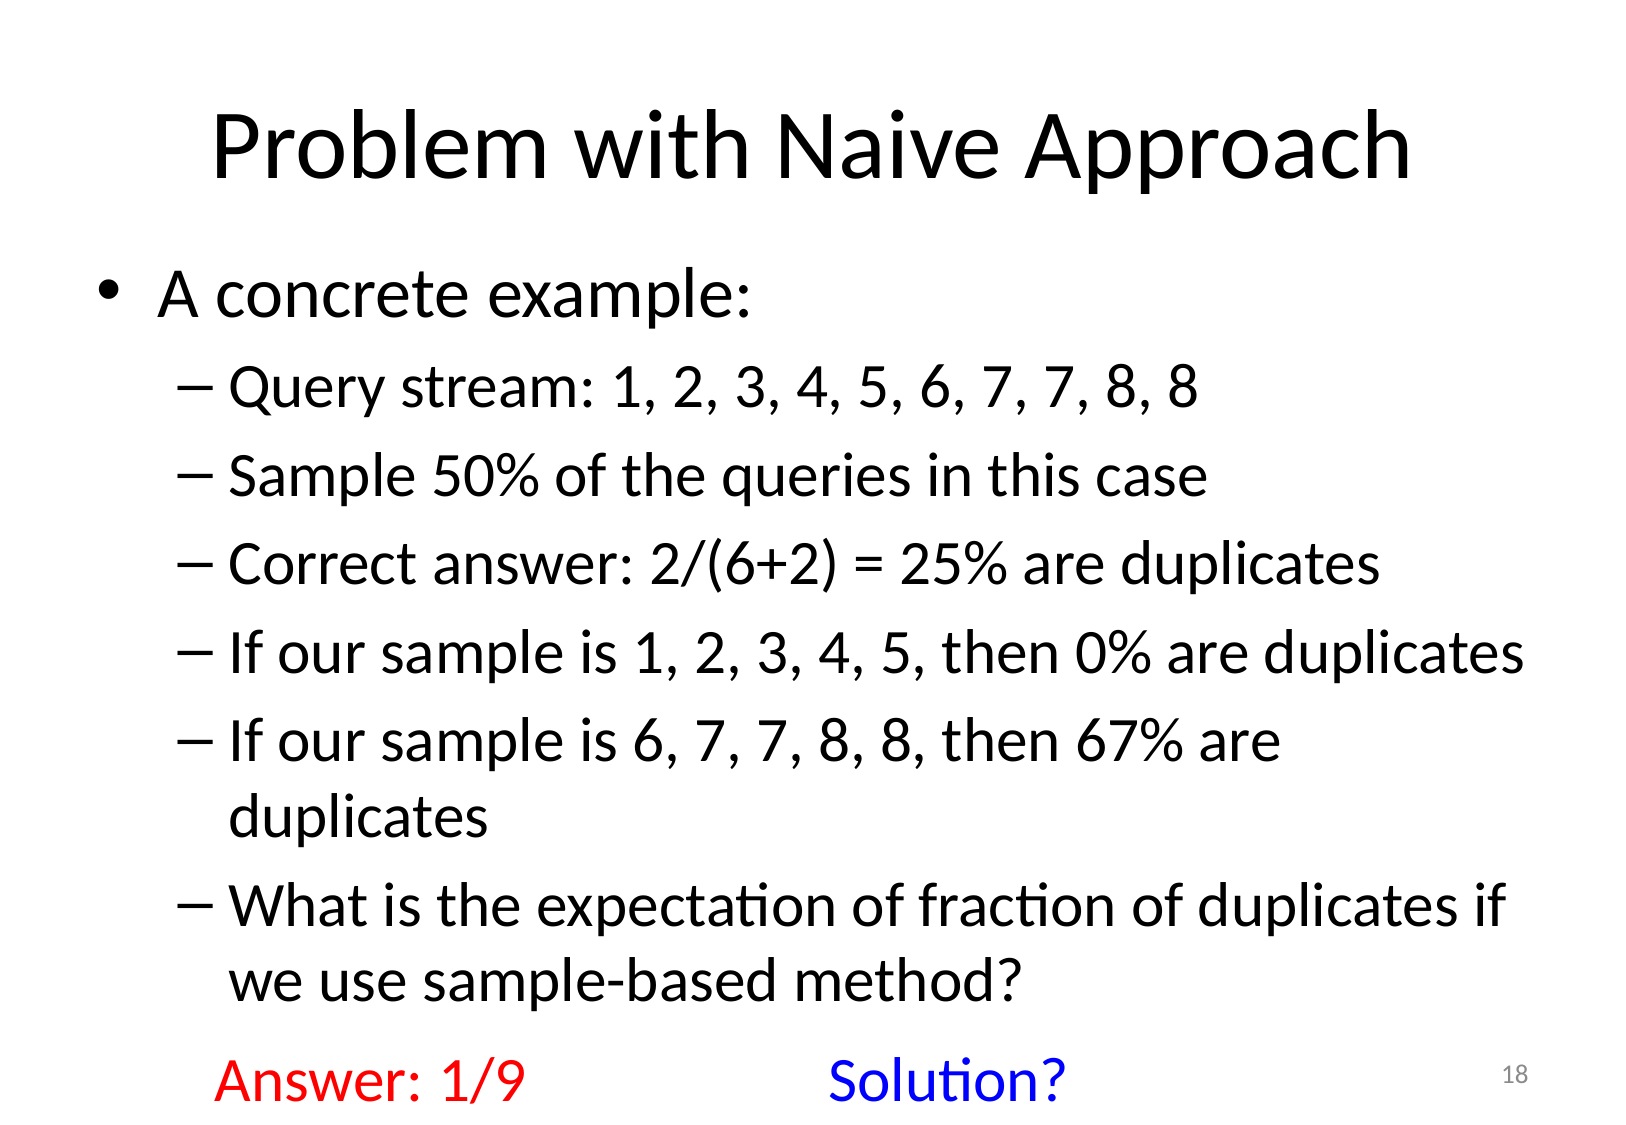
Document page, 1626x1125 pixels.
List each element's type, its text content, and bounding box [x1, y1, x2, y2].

title Problem with Naive Approach [81, 45, 1544, 233]
list A concrete example: Query stream: 1, 2, 3, 4, 5, 6, 7, 7, 8, 8 Sample 50% of the queries in this case Correct answer: 2/(6+2) = 25% are duplicates If our sample is 1, 2, 3, 4, 5, then 0% are duplicates If our sample is 6, 7, 7, 8, 8, then 67% are duplicates What is the expectation of fraction of duplicates if we use sample-based method? [81, 237, 1544, 1049]
text_box Answer: 1/9 [199, 1030, 542, 1122]
text_box Solution? [813, 1030, 1085, 1122]
slide_number 18 [1164, 1042, 1544, 1103]
